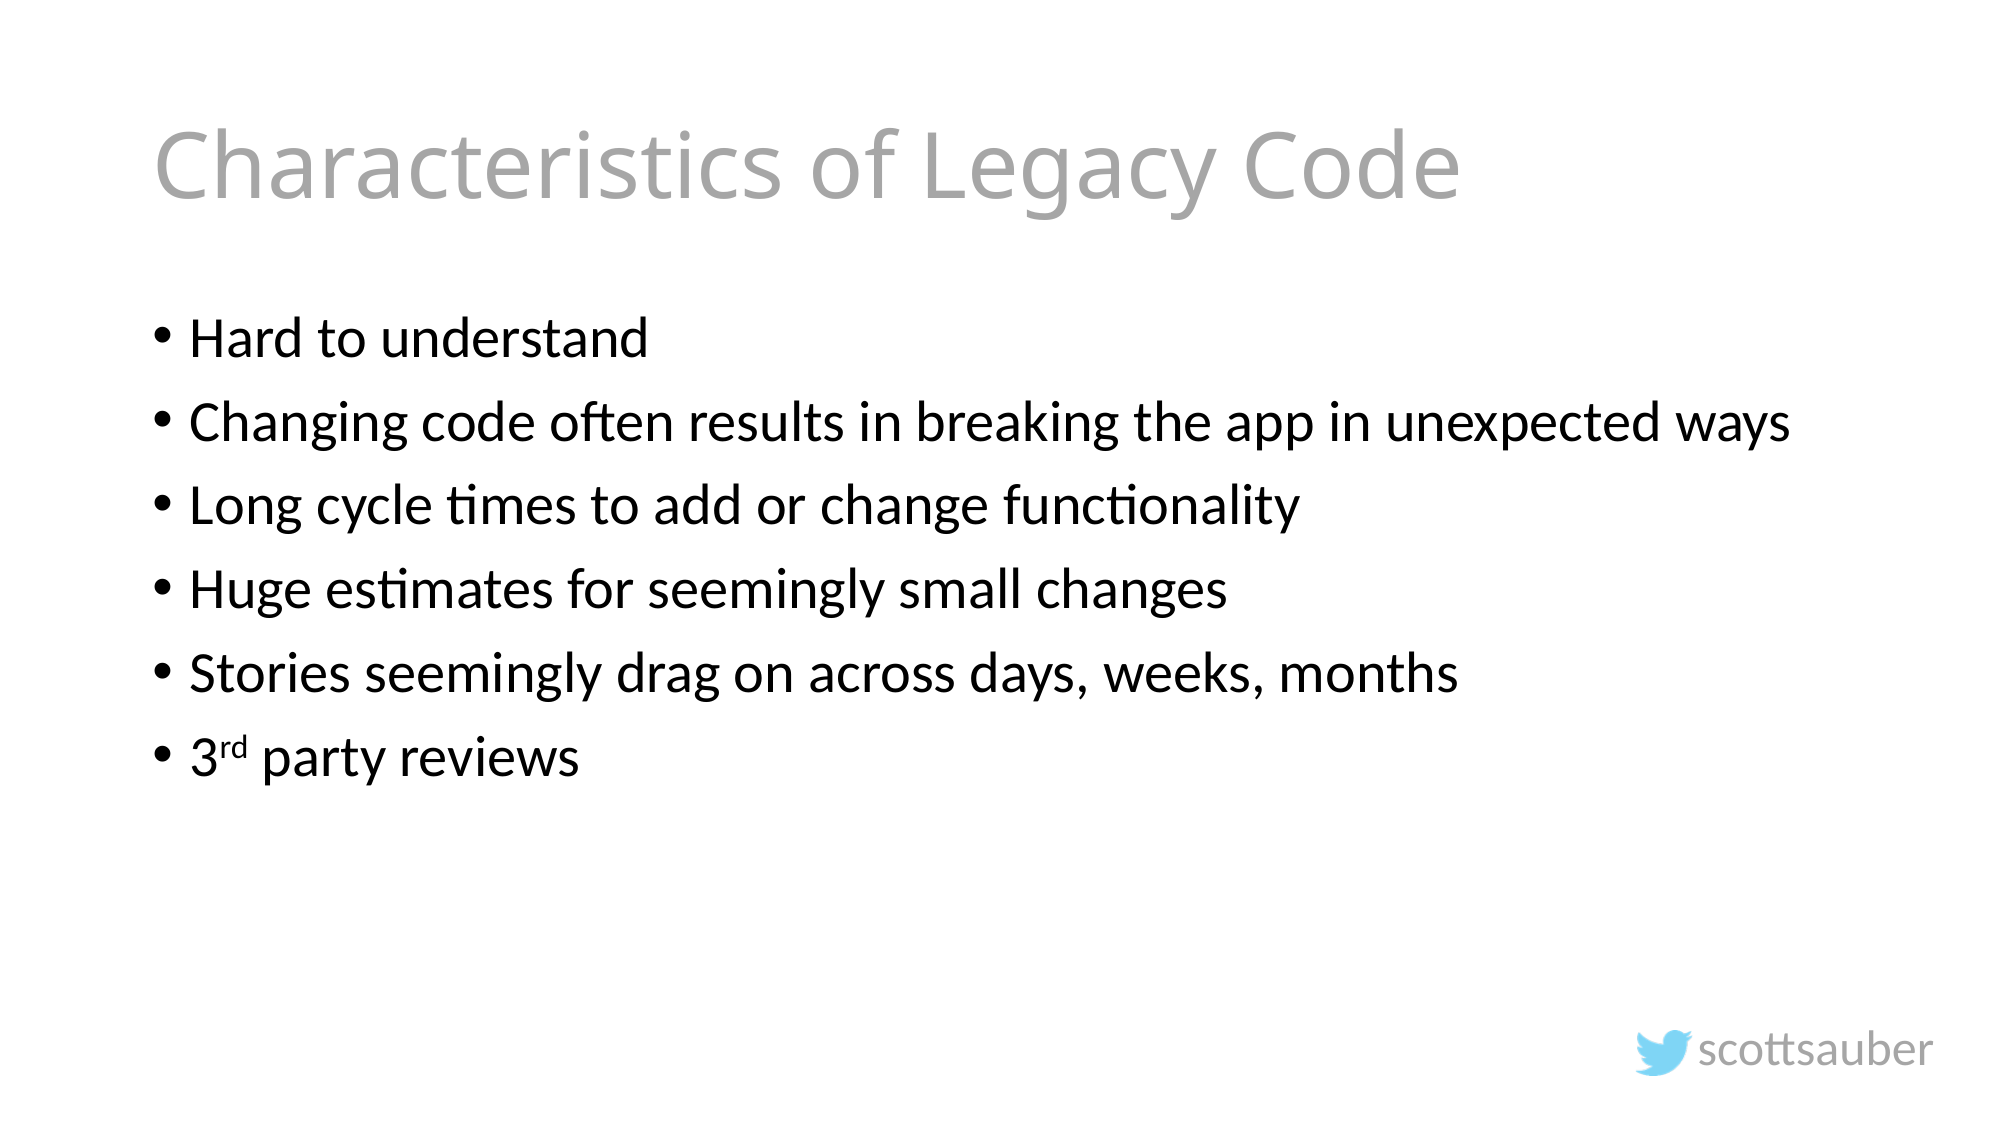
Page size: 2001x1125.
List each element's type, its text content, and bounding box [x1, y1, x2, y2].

title Characteristics of Legacy Code [137, 59, 1863, 278]
list Hard to understand Changing code often results in breaking the app in unexpected ways Long cycle times to add or change functionality Huge estimates for seemingly small changes Stories seemingly drag on across days, weeks, months 3rd party reviews [137, 299, 1863, 1014]
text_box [1635, 1014, 1986, 1093]
